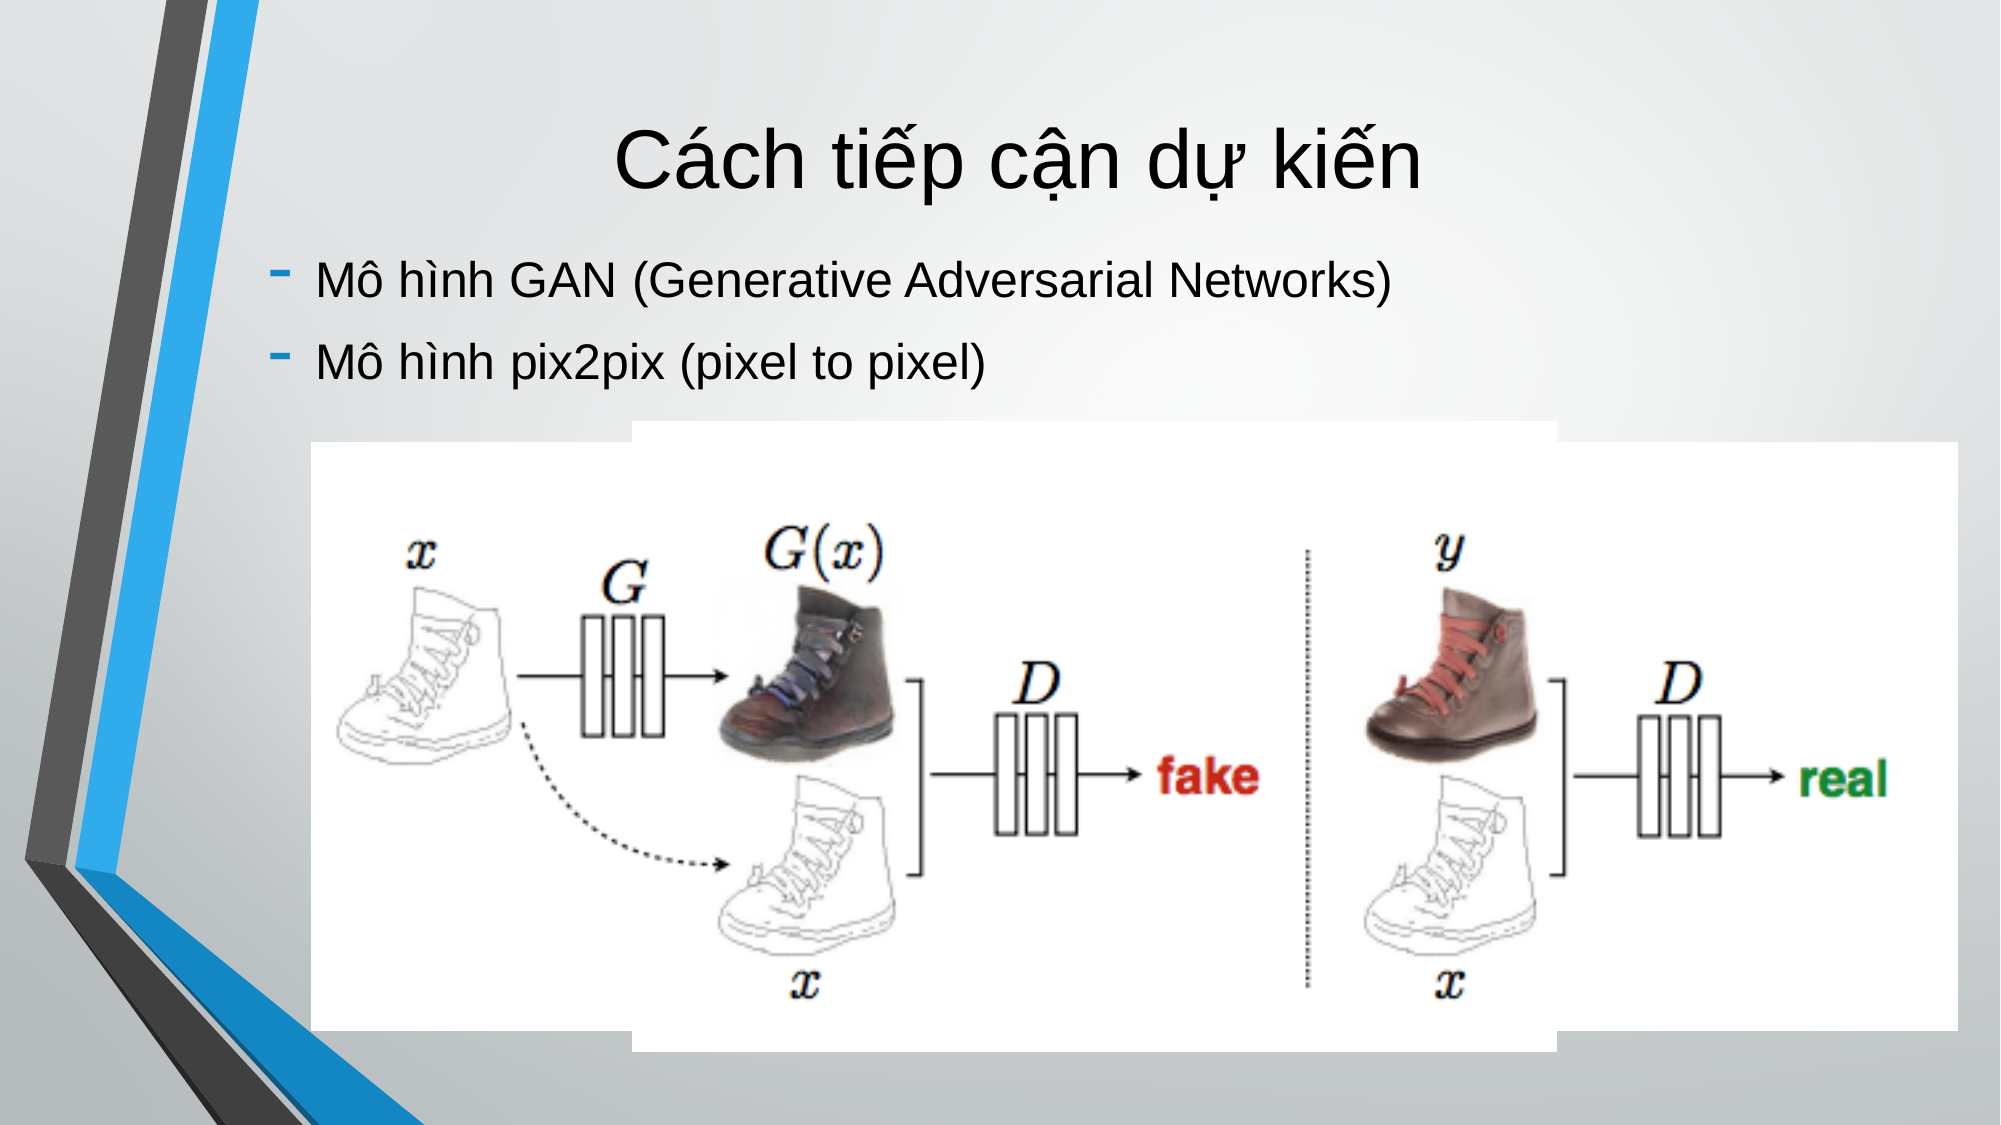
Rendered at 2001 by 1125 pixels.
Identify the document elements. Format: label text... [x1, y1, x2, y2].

title Cách tiếp cận dự kiến [197, 11, 1841, 300]
list Mô hình GAN (Generative Adversarial Networks) Mô hình pix2pix (pixel to pixel) [253, 239, 1979, 422]
picture [311, 421, 1958, 1053]
